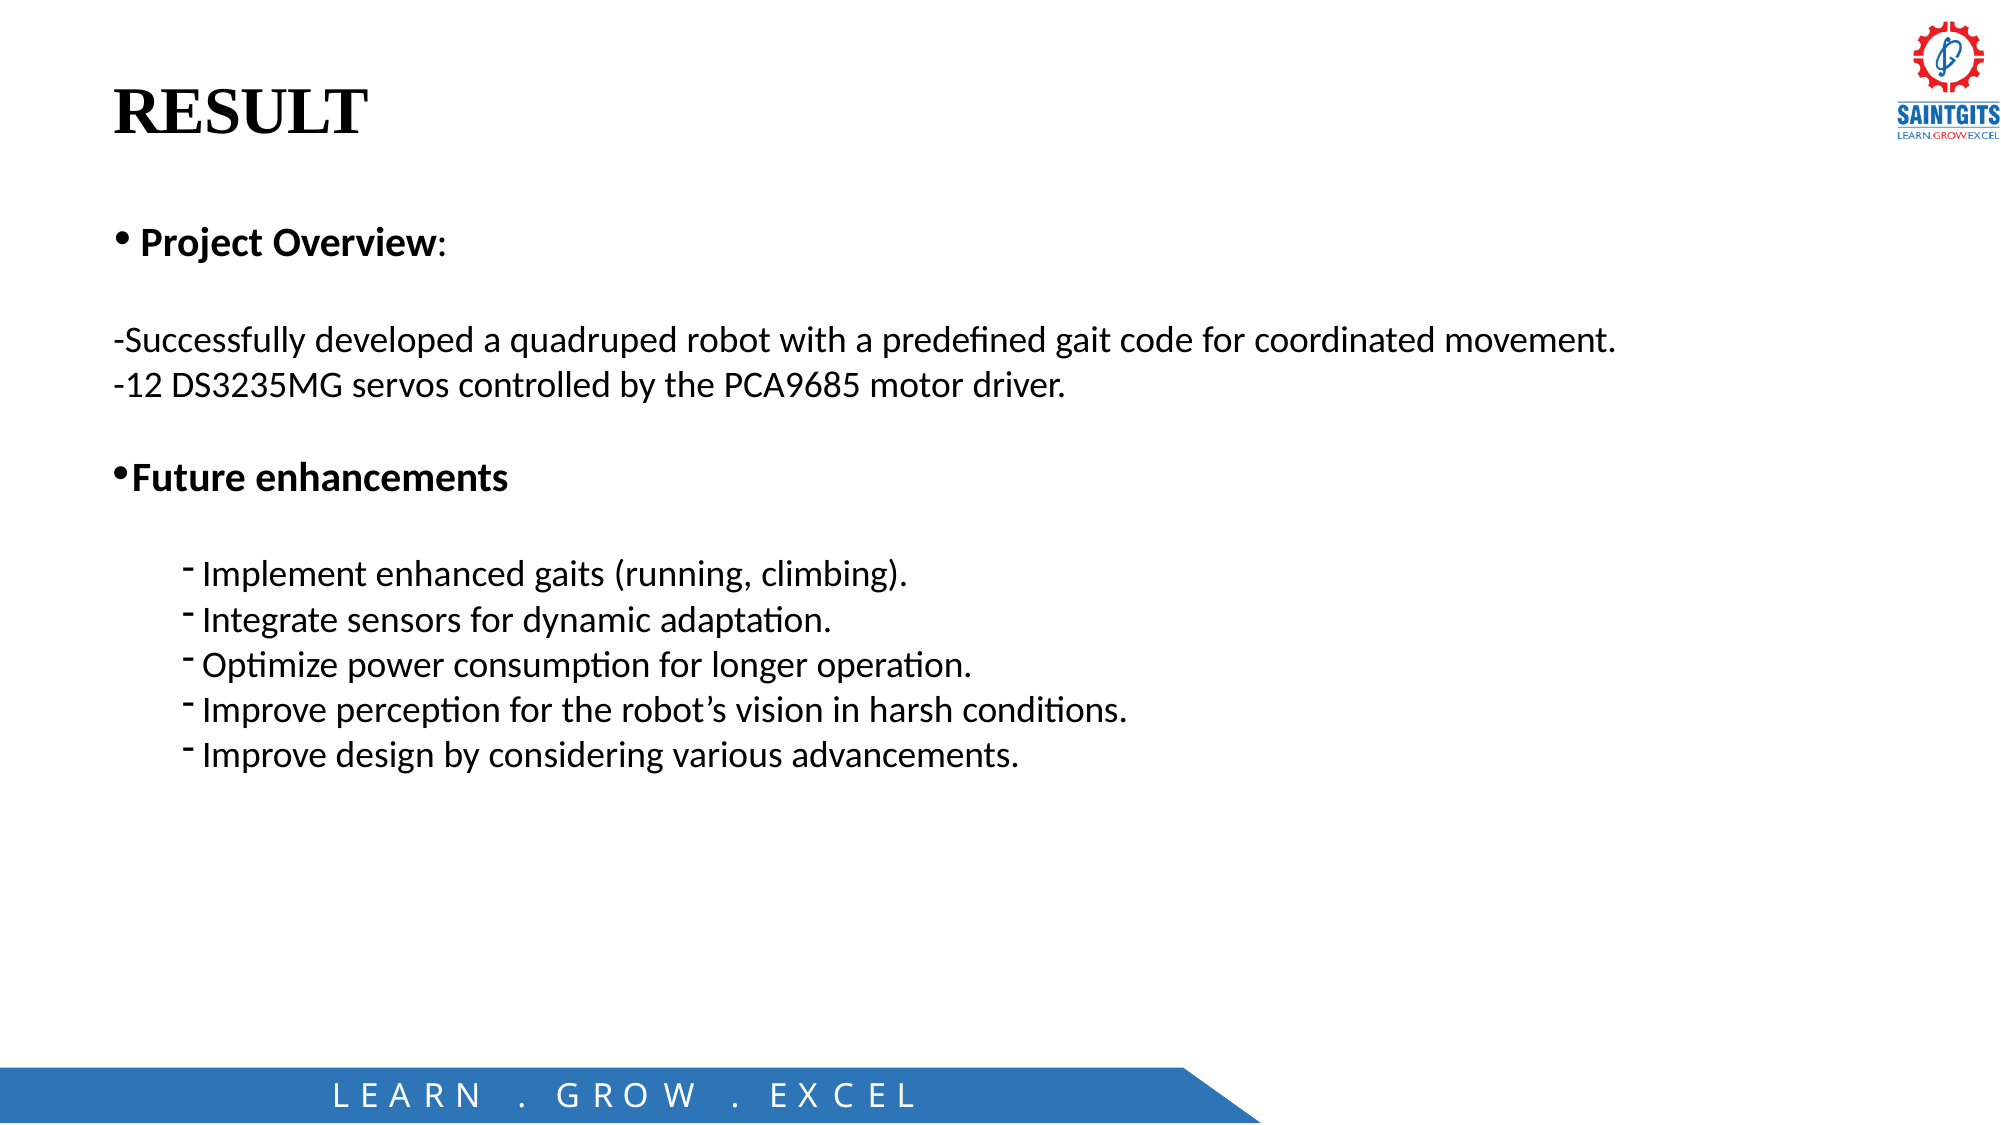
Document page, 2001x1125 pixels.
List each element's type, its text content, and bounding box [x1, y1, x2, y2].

title RESULT [111, 64, 377, 212]
text_box . [515, 1074, 527, 1115]
picture [1897, 21, 2000, 139]
footer E X C E L [767, 1074, 918, 1125]
text_box [0, 1067, 1261, 1124]
text_box L E A R N [329, 1074, 486, 1115]
text_box . [728, 1074, 740, 1115]
slide_number G R O W [553, 1074, 699, 1125]
text_box Project Overview: -Successfully developed a quadruped robot with a predefined gait code for coordinated movement. -12 DS3235MG servos controlled by the PCA9685 motor driver. Future enhancements Implement enhanced gaits (running, climbing). Integrate sensors for dynamic adaptation. Optimize power consumption for longer operation. Improve perception for the robot’s vision in harsh conditions. Improve design by considering various advancements. [111, 212, 1629, 775]
